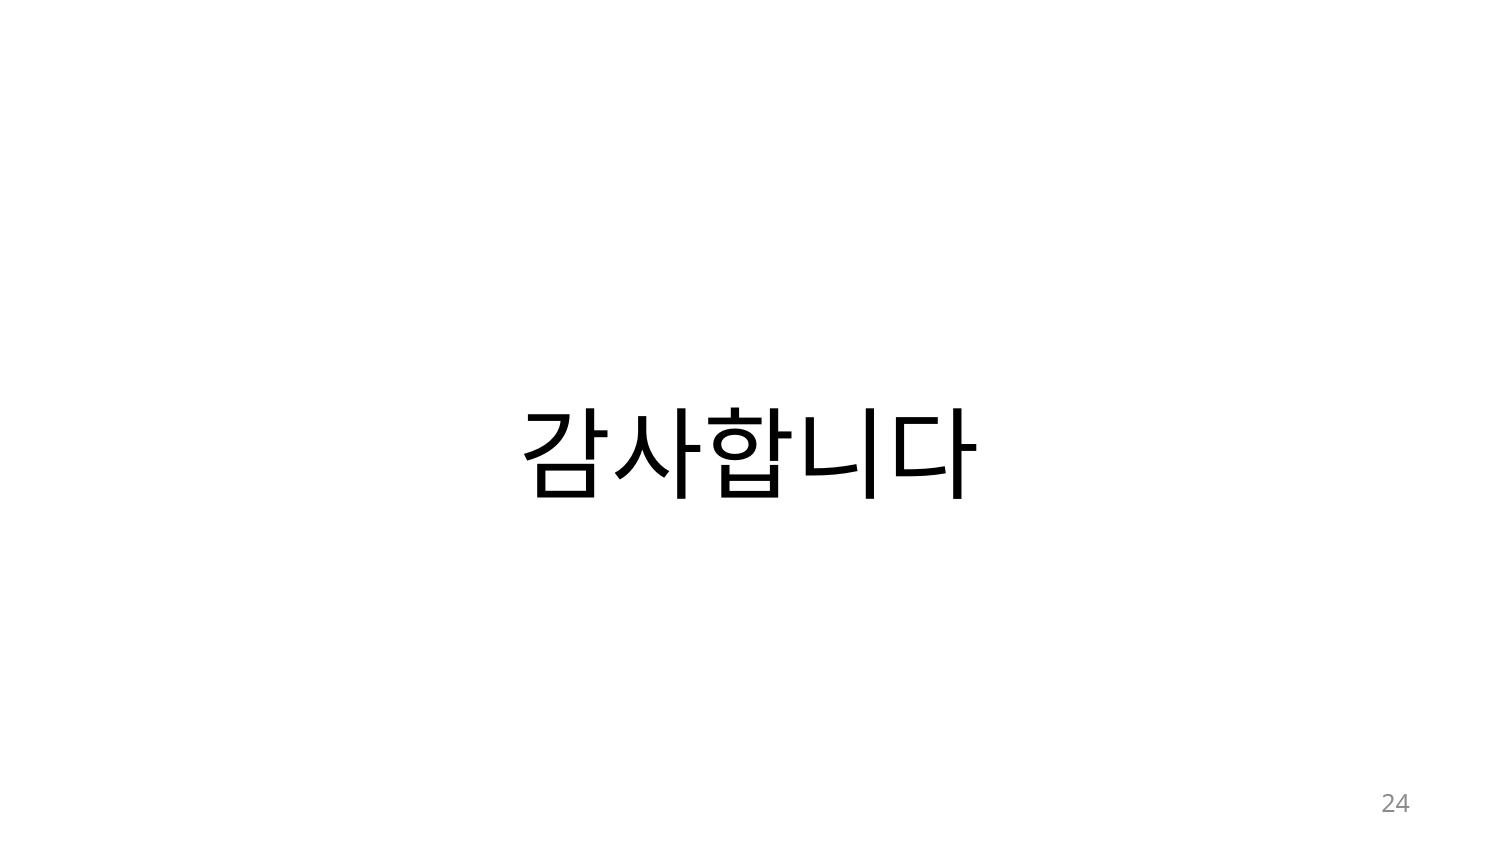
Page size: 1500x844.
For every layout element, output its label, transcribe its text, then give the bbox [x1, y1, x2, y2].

slide_number 24 [1074, 782, 1425, 827]
text_box 감사합니다 [269, 207, 1230, 637]
